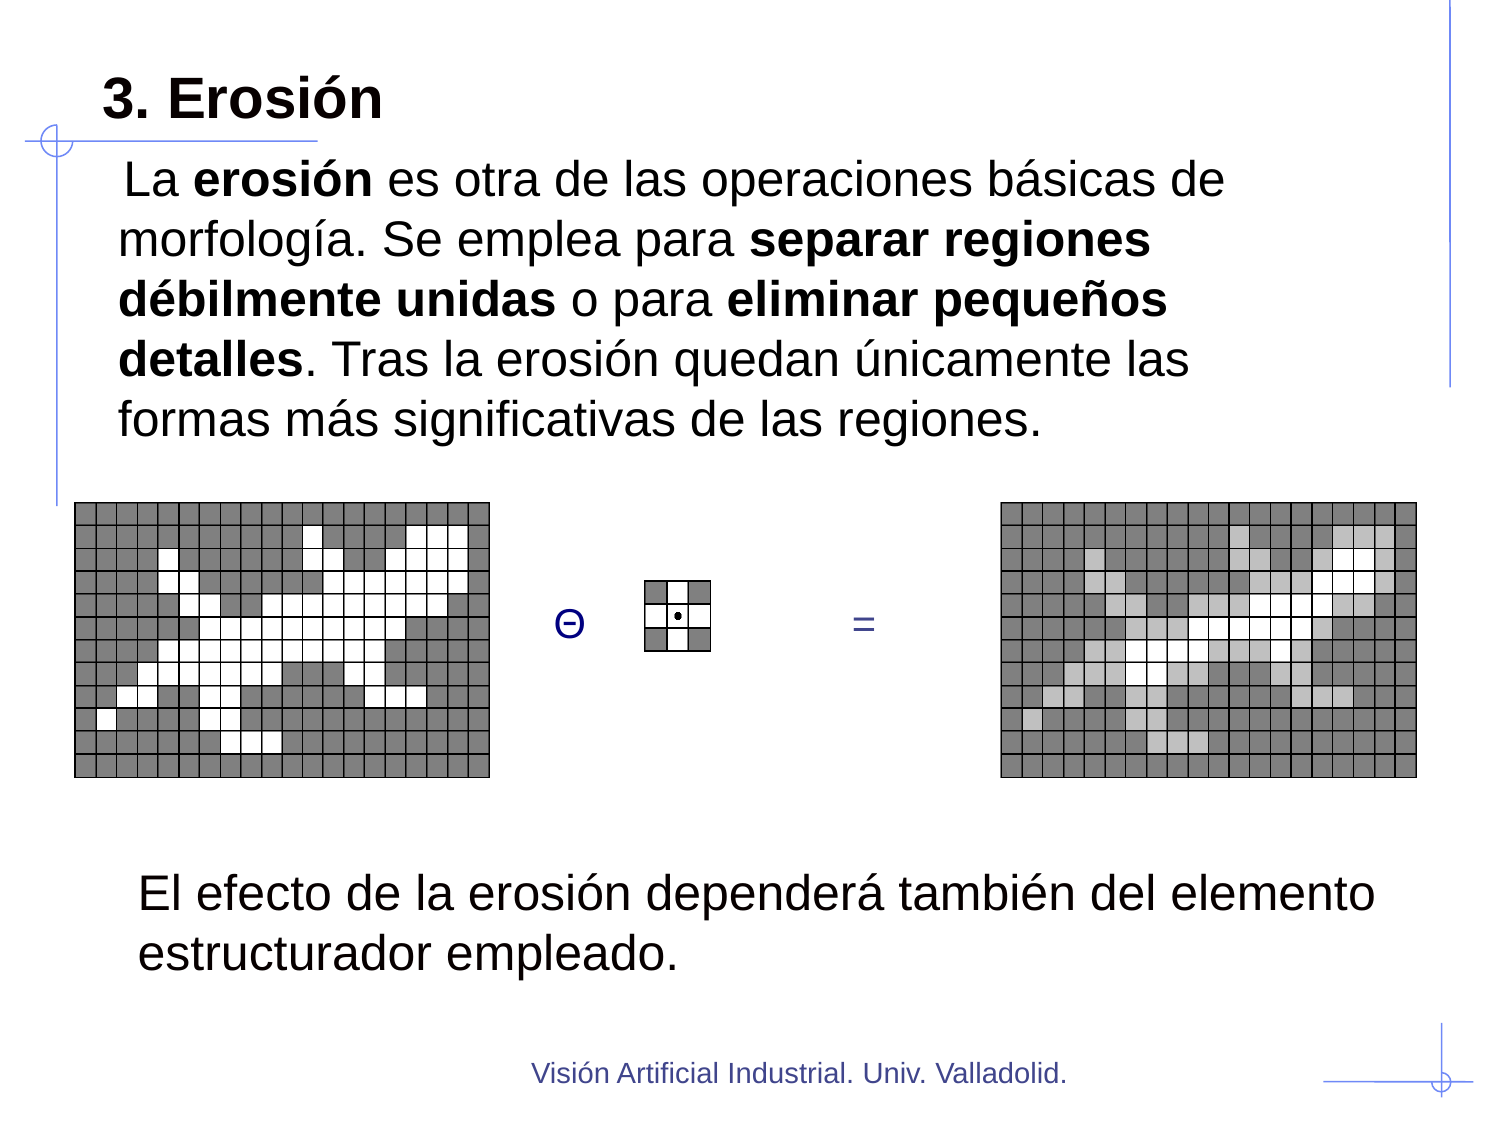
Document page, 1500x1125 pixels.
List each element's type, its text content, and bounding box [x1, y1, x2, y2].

text_box 3. Erosión [87, 37, 1413, 138]
text_box [162, 1024, 1188, 1100]
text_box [66, 495, 1434, 794]
text_box El efecto de la erosión dependerá también del elemento estructurador empleado. [122, 852, 1471, 988]
list La erosión es otra de las operaciones básicas de morfología. Se emplea para separar regiones débilmente unidas o para eliminar pequeños detalles. Tras la erosión quedan únicamente las formas más significativas de las regiones. [65, 139, 1353, 494]
footer Visión Artificial Industrial. Univ. Valladolid. [189, 1046, 1410, 1125]
